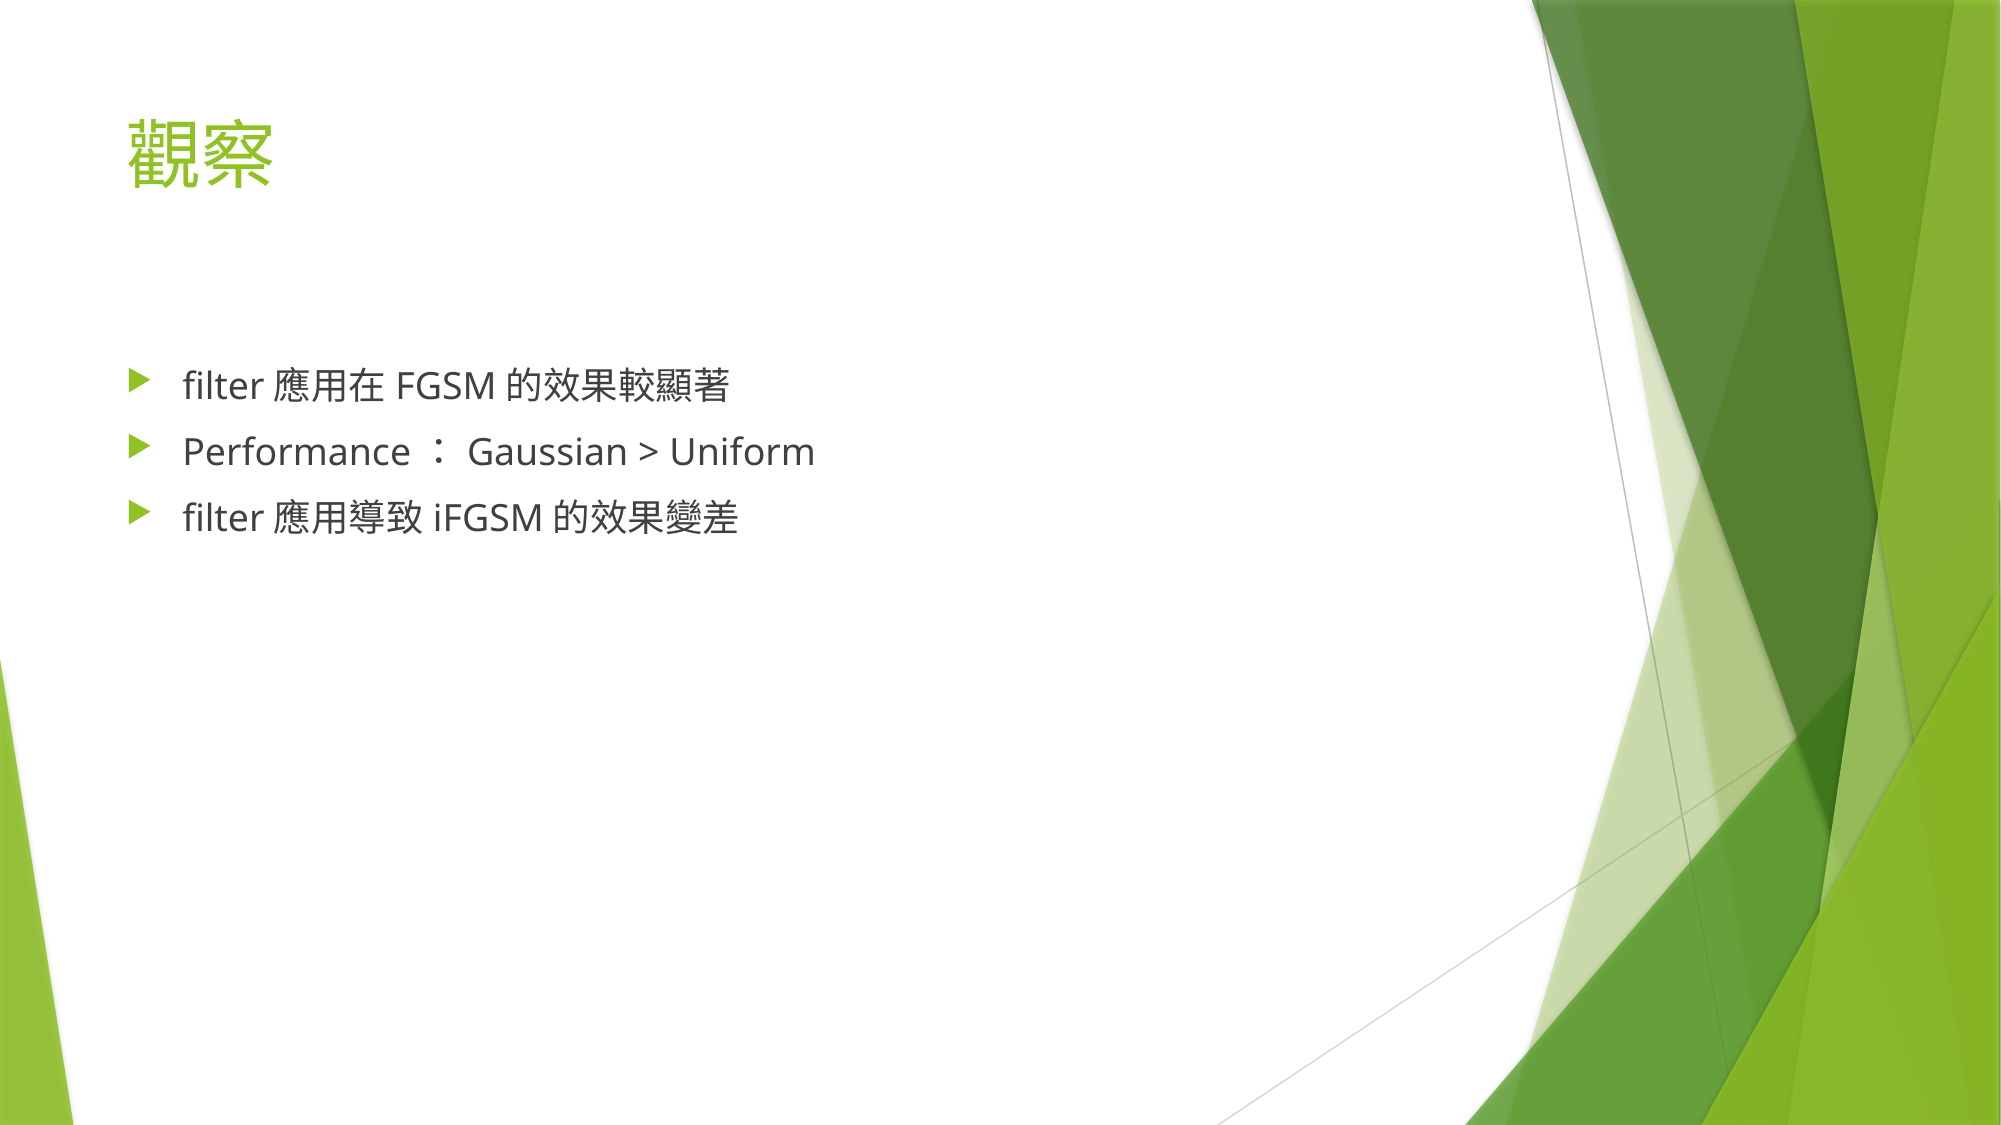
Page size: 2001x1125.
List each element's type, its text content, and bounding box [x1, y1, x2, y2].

list filter應用在FGSM的效果較顯著 Performance：Gaussian > Uniform filter應用導致iFGSM的效果變差 [111, 354, 1522, 992]
title 觀察 [111, 99, 1522, 317]
